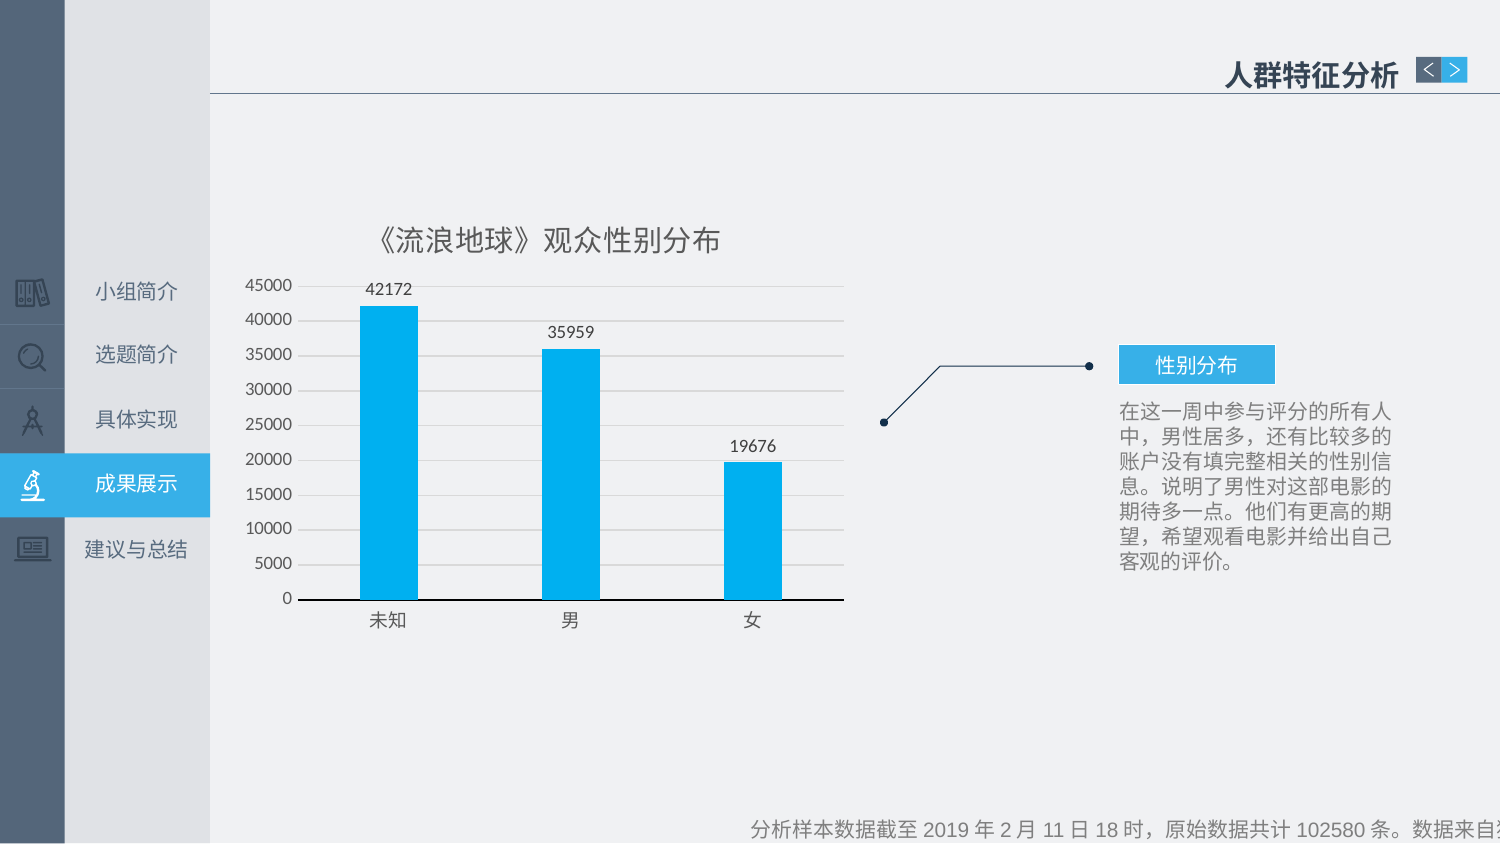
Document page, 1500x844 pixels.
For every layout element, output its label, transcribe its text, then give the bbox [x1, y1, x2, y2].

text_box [883, 344, 1393, 576]
text_box [17, 343, 47, 372]
text_box 分析样本数据截至2019年2月11日18时，原始数据共计102580条。数据来自猫眼。 [750, 816, 1500, 844]
text_box 建议与总结 [70, 528, 204, 569]
text_box [20, 470, 46, 502]
text_box 具体实现 [80, 399, 194, 439]
text_box 小组简介 [80, 271, 194, 311]
chart [232, 191, 857, 642]
text_box 人群特征分析 [962, 40, 1400, 93]
text_box [21, 405, 44, 436]
text_box [15, 278, 51, 308]
text_box [13, 536, 52, 562]
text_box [1441, 56, 1468, 83]
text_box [1415, 56, 1440, 83]
text_box 成果展示 [80, 463, 194, 503]
text_box [0, 451, 212, 519]
text_box 选题简介 [80, 334, 194, 374]
